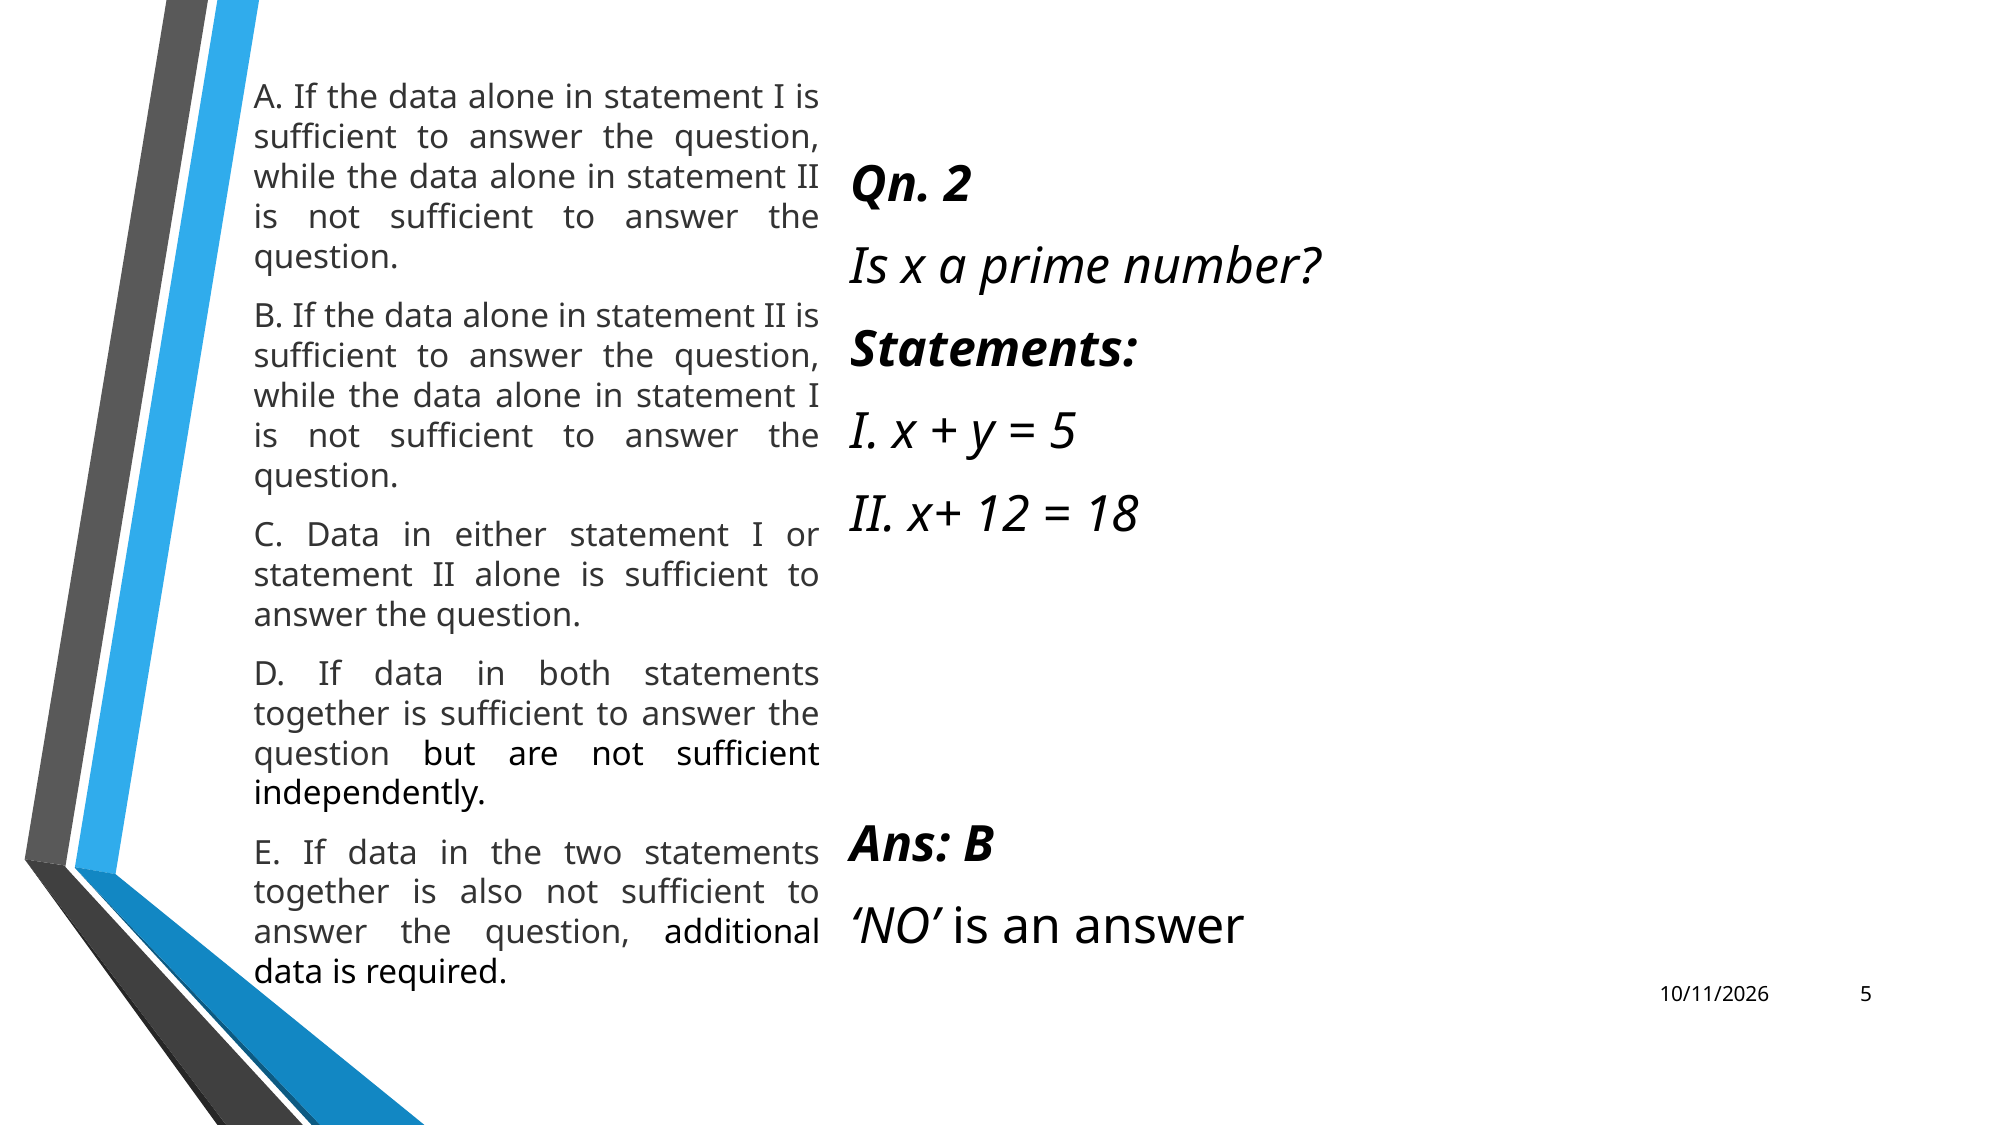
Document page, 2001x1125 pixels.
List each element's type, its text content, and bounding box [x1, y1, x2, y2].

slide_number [1596, 965, 1784, 1025]
slide_number 5 [1796, 965, 1887, 1025]
list Qn. 2 Is x a prime number? Statements: I. x + y = 5 II. x+ 12 = 18 Ans: B ‘NO’ is an answer [836, 143, 1900, 982]
list A. If the data alone in statement I is sufficient to answer the question, while the data alone in statement II is not sufficient to answer the question. B. If the data alone in statement II is sufficient to answer the question, while the data alone in statement I is not sufficient to answer the question. C. Data in either statement I or statement II alone is sufficient to answer the question. D. If data in both statements together is sufficient to answer the question but are not sufficient independently. E. If data in the two statements together is also not sufficient to answer the question, additional data is required. [238, 45, 836, 1080]
